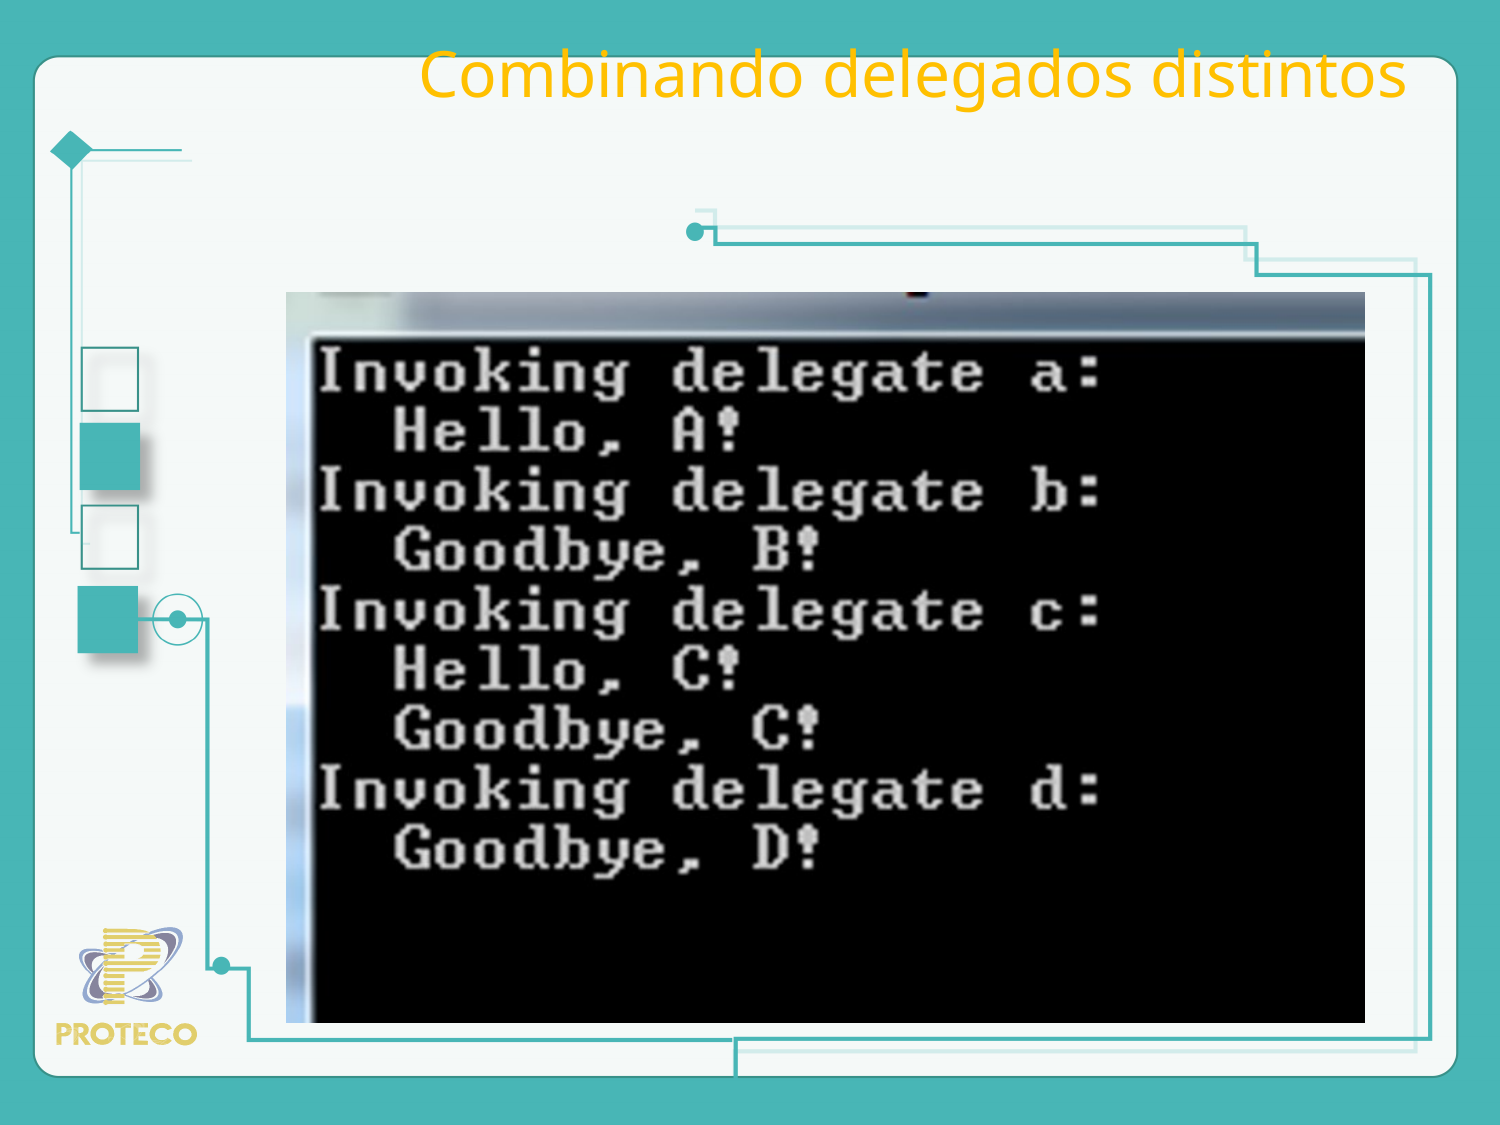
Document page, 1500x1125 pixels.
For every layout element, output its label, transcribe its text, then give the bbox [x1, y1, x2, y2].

title Combinando delegados distintos [403, 34, 1428, 187]
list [286, 292, 1365, 1023]
picture [0, 0, 1500, 1125]
